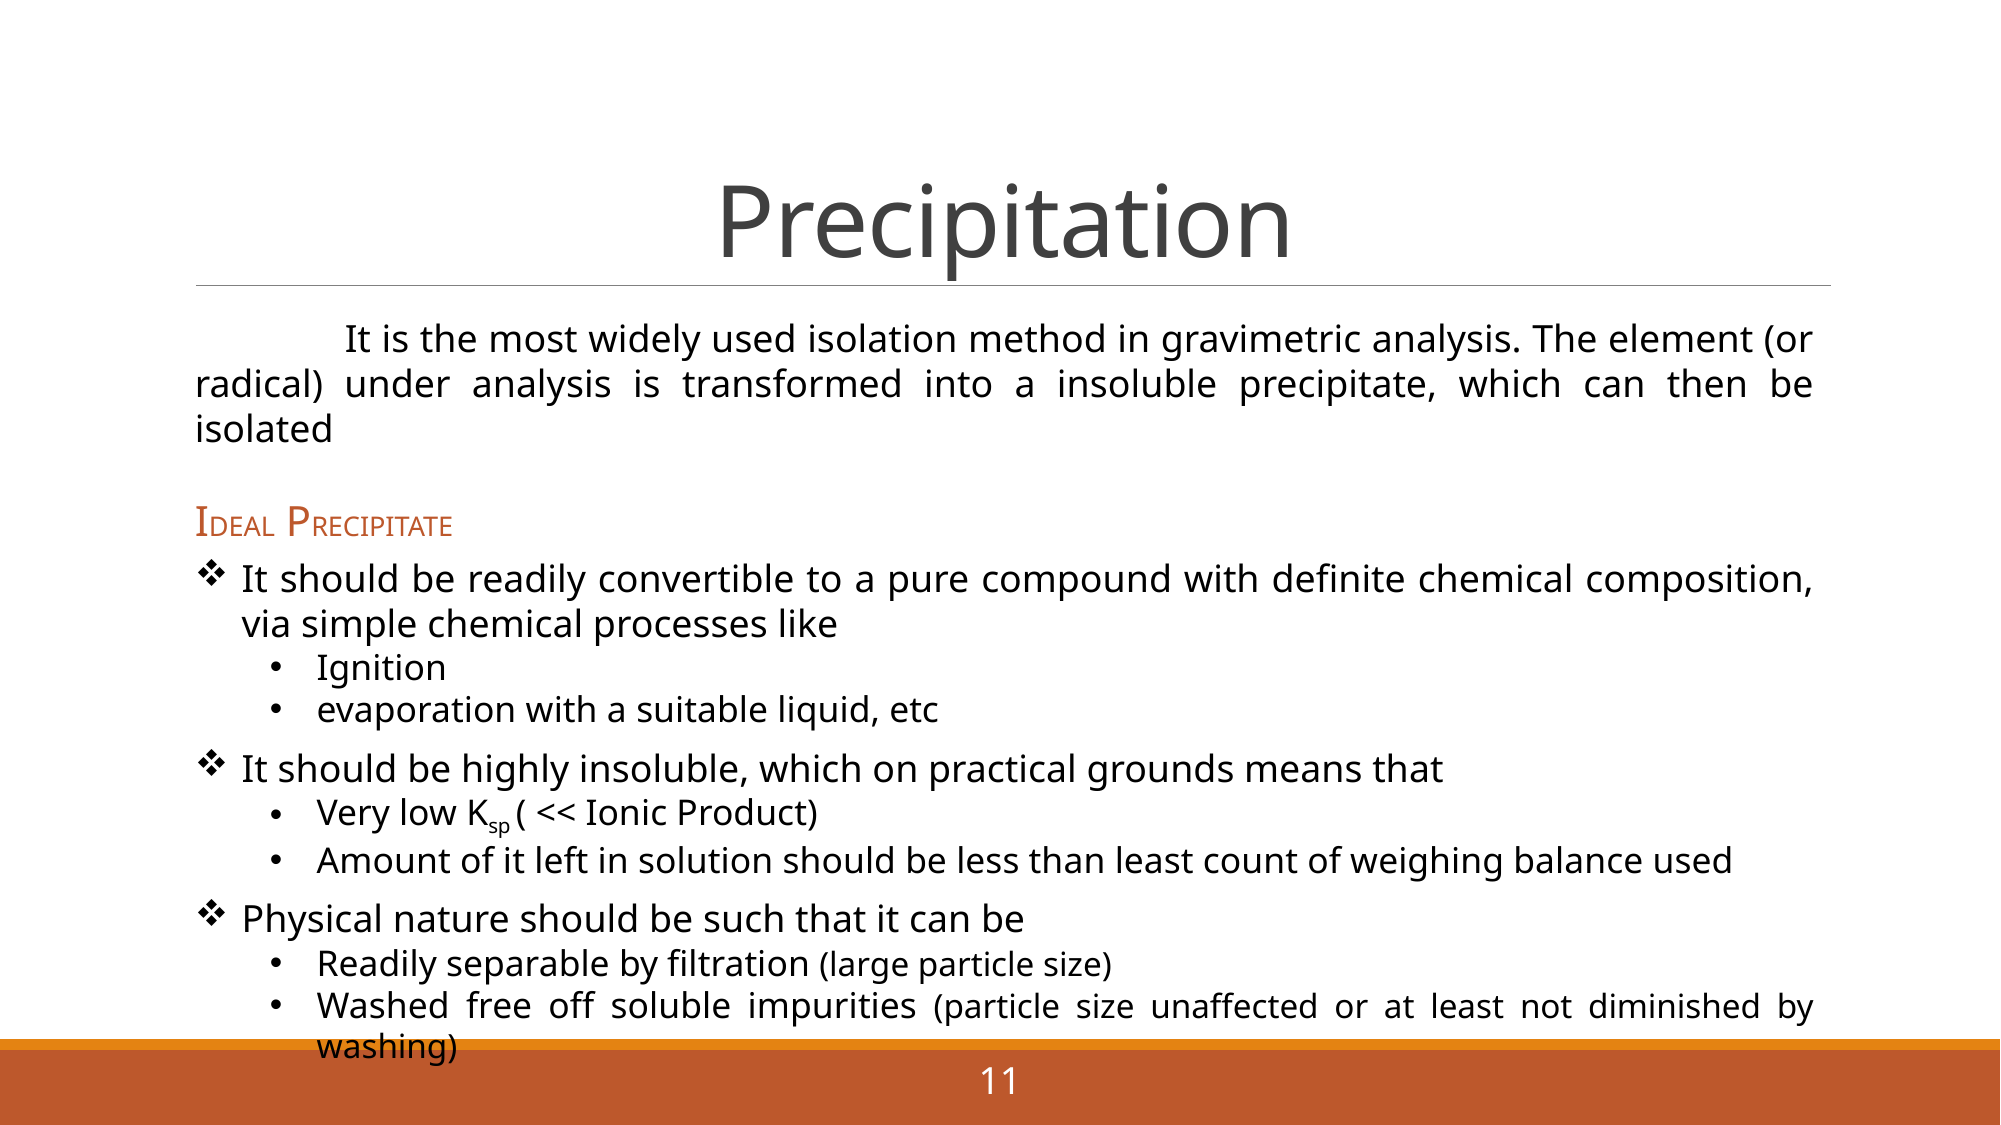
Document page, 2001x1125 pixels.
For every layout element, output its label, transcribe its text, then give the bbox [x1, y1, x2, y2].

text_box It is the most widely used isolation method in gravimetric analysis. The element (or radical) under analysis is transformed into a insoluble precipitate, which can then be isolated IDEAL PRECIPITATE It should be readily convertible to a pure compound with definite chemical composition, via simple chemical processes like Ignition evaporation with a suitable liquid, etc It should be highly insoluble, which on practical grounds means that Very low Ksp ( << Ionic Product) Amount of it left in solution should be less than least count of weighing balance used Physical nature should be such that it can be Readily separable by filtration (large particle size) Washed free off soluble impurities (particle size unaffected or at least not diminished by washing) [179, 307, 1830, 1073]
title Precipitation [180, 47, 1830, 285]
text_box 11 [949, 1049, 1051, 1110]
